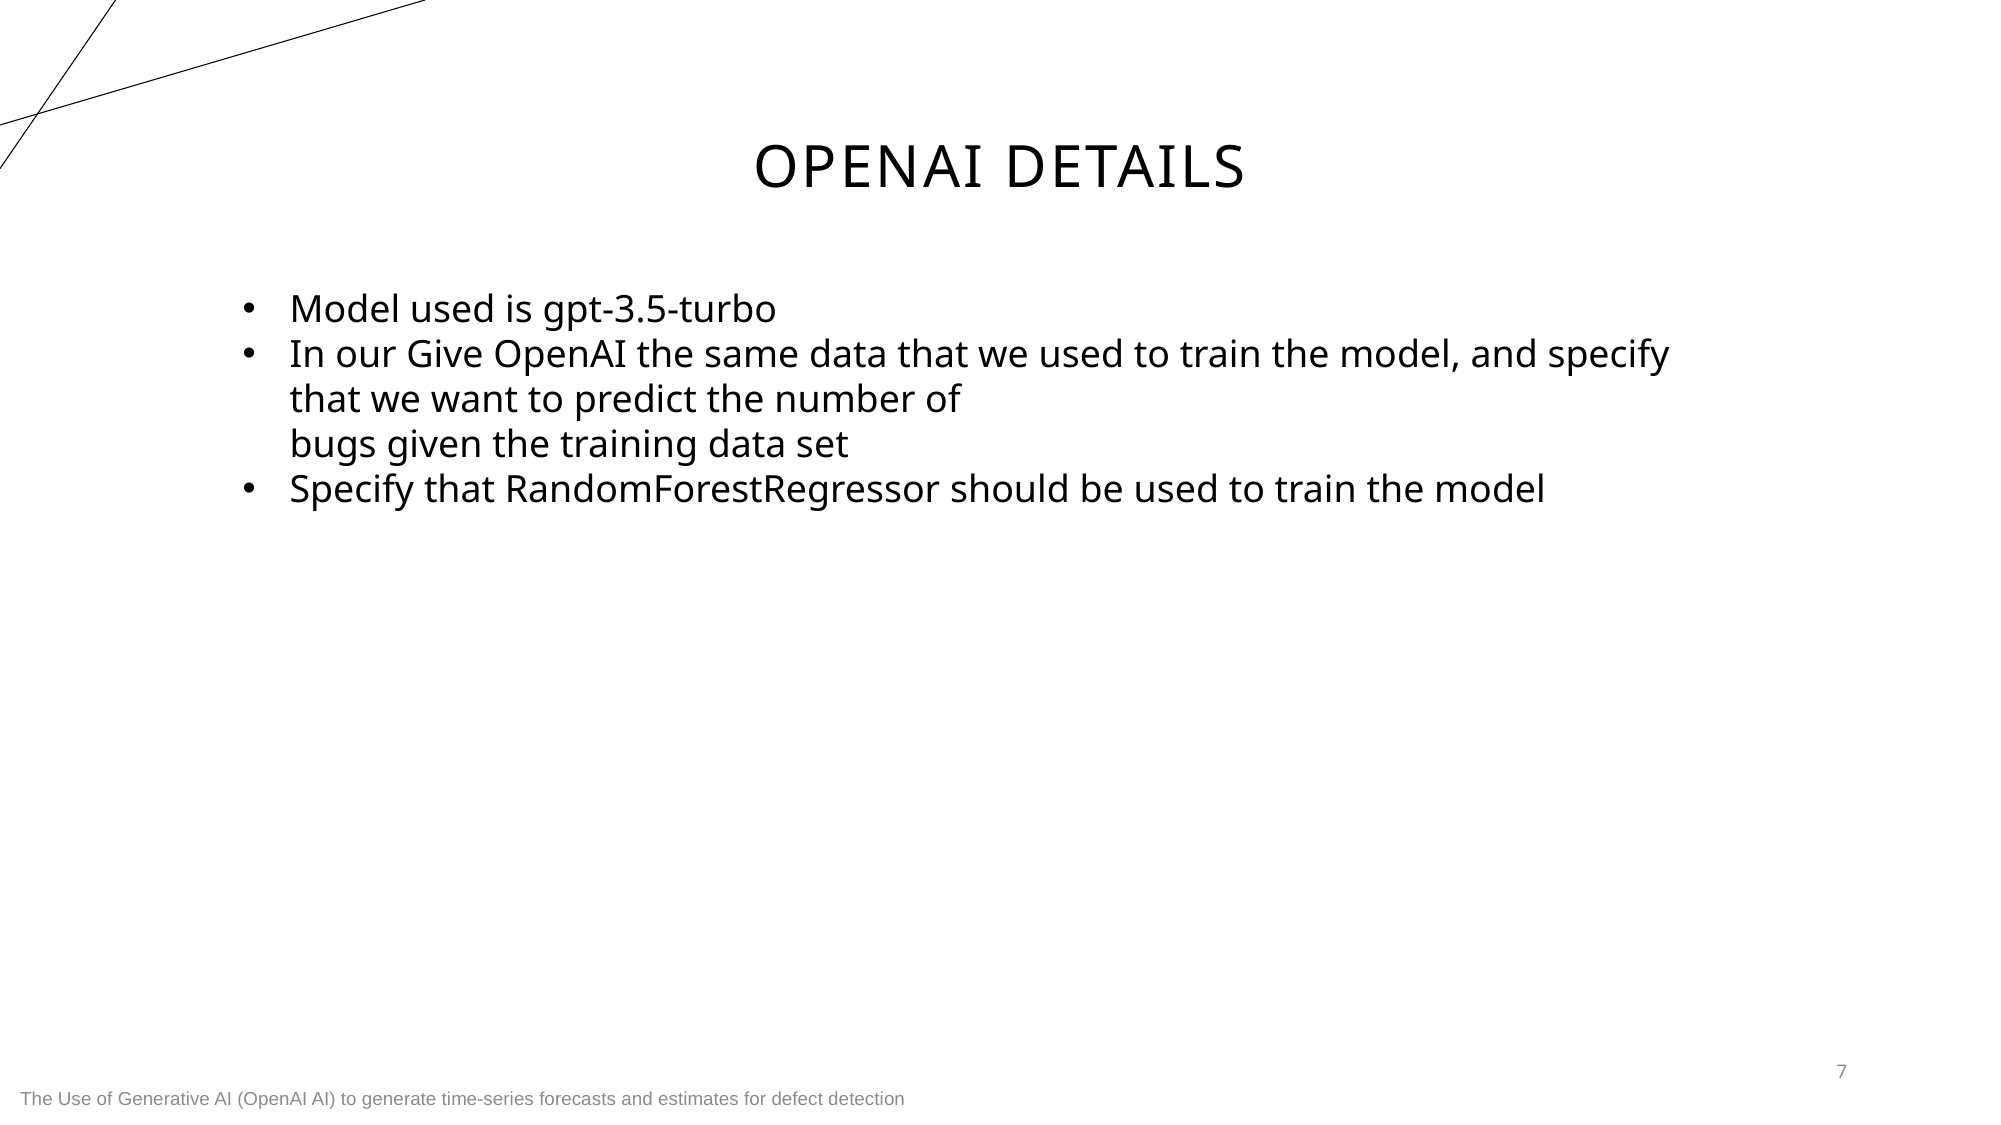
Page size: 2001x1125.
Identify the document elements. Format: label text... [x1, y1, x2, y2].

slide_number 7 [1412, 1042, 1863, 1103]
title OPENAI Details [137, 59, 1863, 278]
text_box Model used is gpt-3.5-turbo In our Give OpenAI the same data that we used to train the model, and specify that we want to predict the number of bugs given the training data set Specify that RandomForestRegressor should be used to train the model [227, 277, 1767, 346]
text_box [137, 346, 1863, 961]
footer The Use of Generative AI (OpenAI AI) to generate time-series forecasts and estimates for defect detection [0, 1068, 925, 1125]
